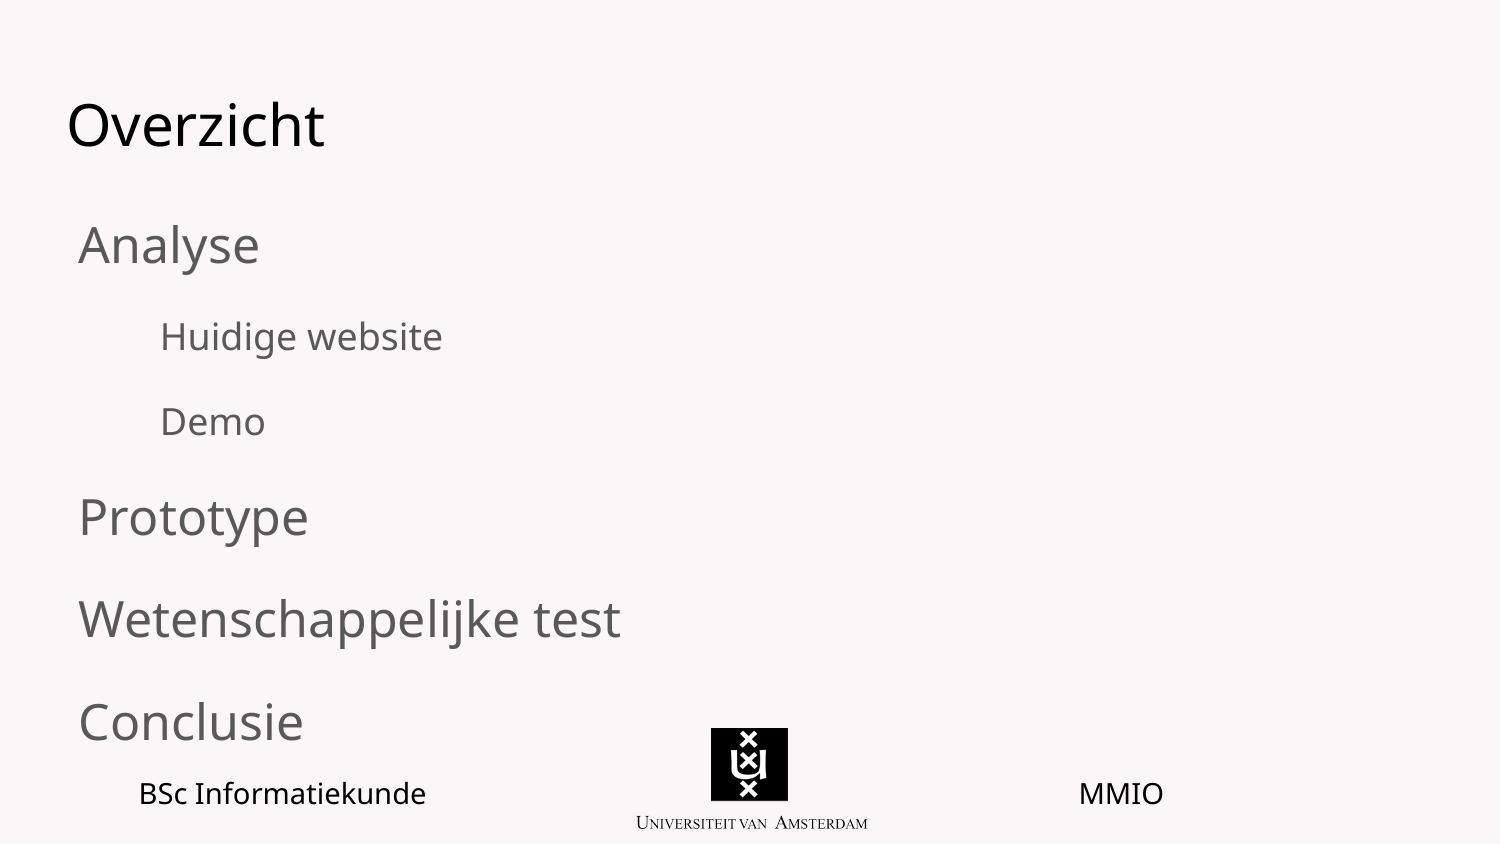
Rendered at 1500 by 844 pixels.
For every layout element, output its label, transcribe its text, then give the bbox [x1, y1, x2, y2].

picture [624, 728, 876, 844]
text_box MMIO [1063, 760, 1500, 812]
title Overzicht [51, 72, 1449, 167]
text_box BSc Informatiekunde [123, 760, 572, 812]
list Analyse Huidige website Demo Prototype Wetenschappelijke test Conclusie [51, 189, 1449, 750]
